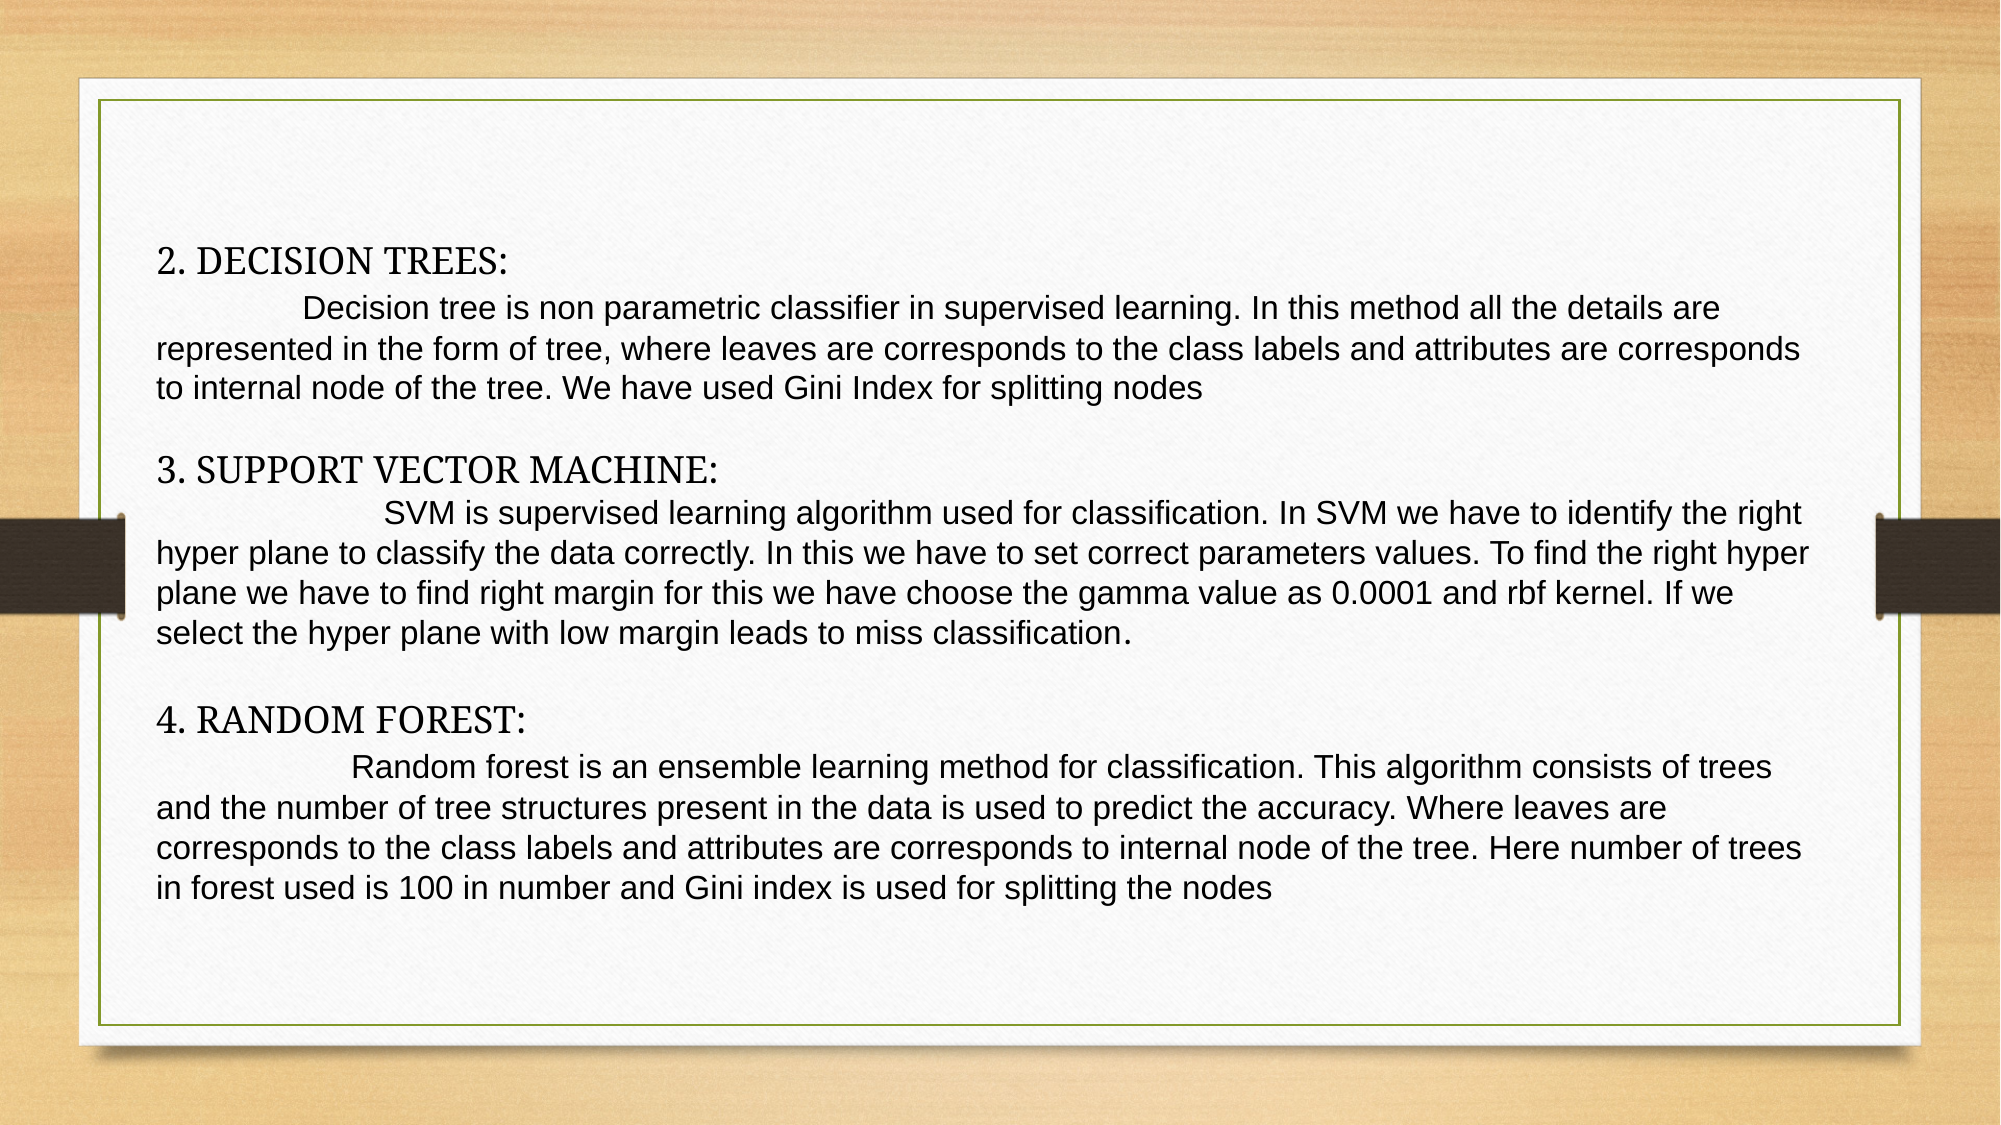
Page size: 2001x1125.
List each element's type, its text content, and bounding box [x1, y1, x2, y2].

text_box 2. DECISION TREES: Decision tree is non parametric classifier in supervised learning. In this method all the details are represented in the form of tree, where leaves are corresponds to the class labels and attributes are corresponds to internal node of the tree. We have used Gini Index for splitting nodes 3. SUPPORT VECTOR MACHINE: SVM is supervised learning algorithm used for classification. In SVM we have to identify the right hyper plane to classify the data correctly. In this we have to set correct parameters values. To find the right hyper plane we have to find right margin for this we have choose the gamma value as 0.0001 and rbf kernel. If we select the hyper plane with low margin leads to miss classification. 4. RANDOM FOREST: Random forest is an ensemble learning method for classification. This algorithm consists of trees and the number of tree structures present in the data is used to predict the accuracy. Where leaves are corresponds to the class labels and attributes are corresponds to internal node of the tree. Here number of trees in forest used is 100 in number and Gini index is used for splitting the nodes [141, 229, 1847, 914]
picture [0, 0, 2001, 1125]
